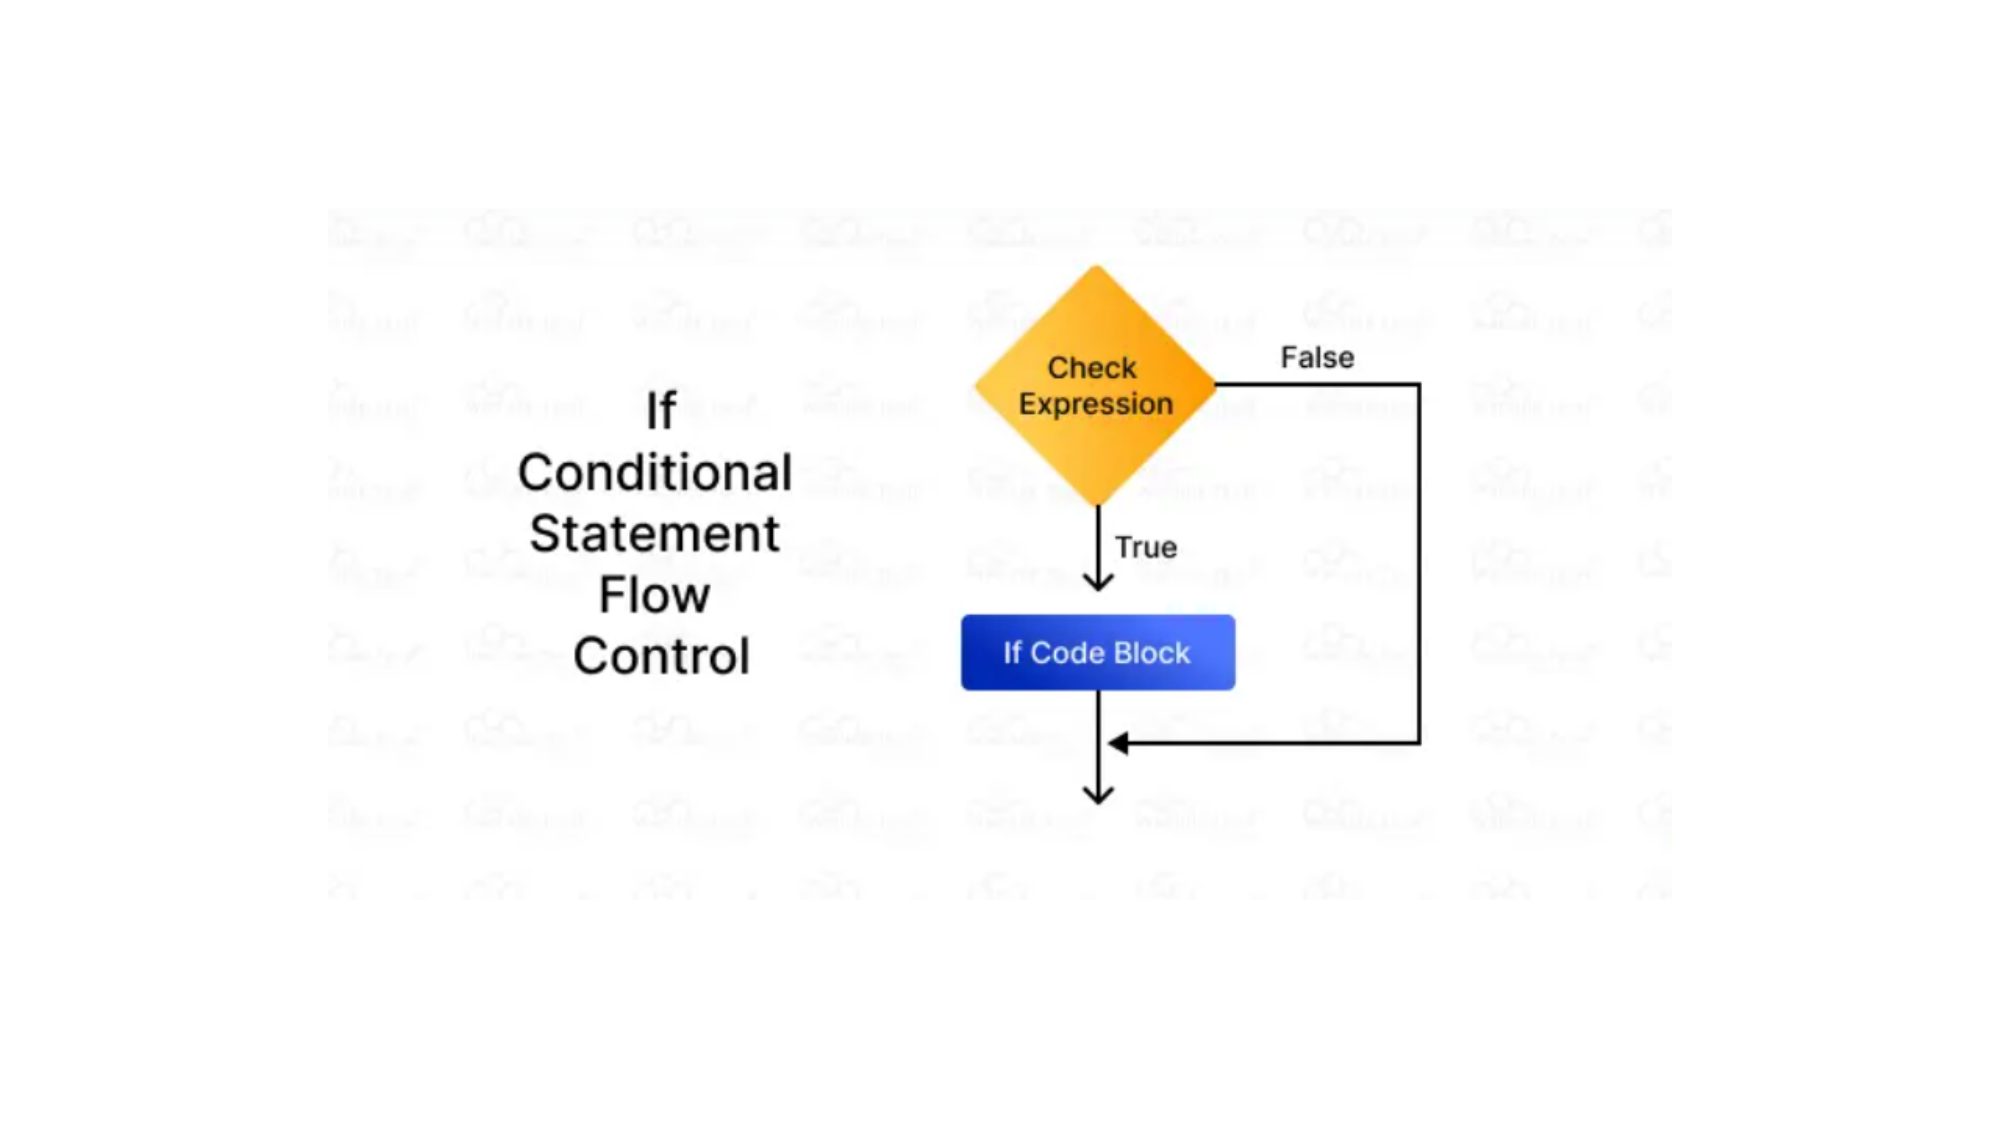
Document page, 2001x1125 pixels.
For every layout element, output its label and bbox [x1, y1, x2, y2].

picture [327, 207, 1673, 917]
